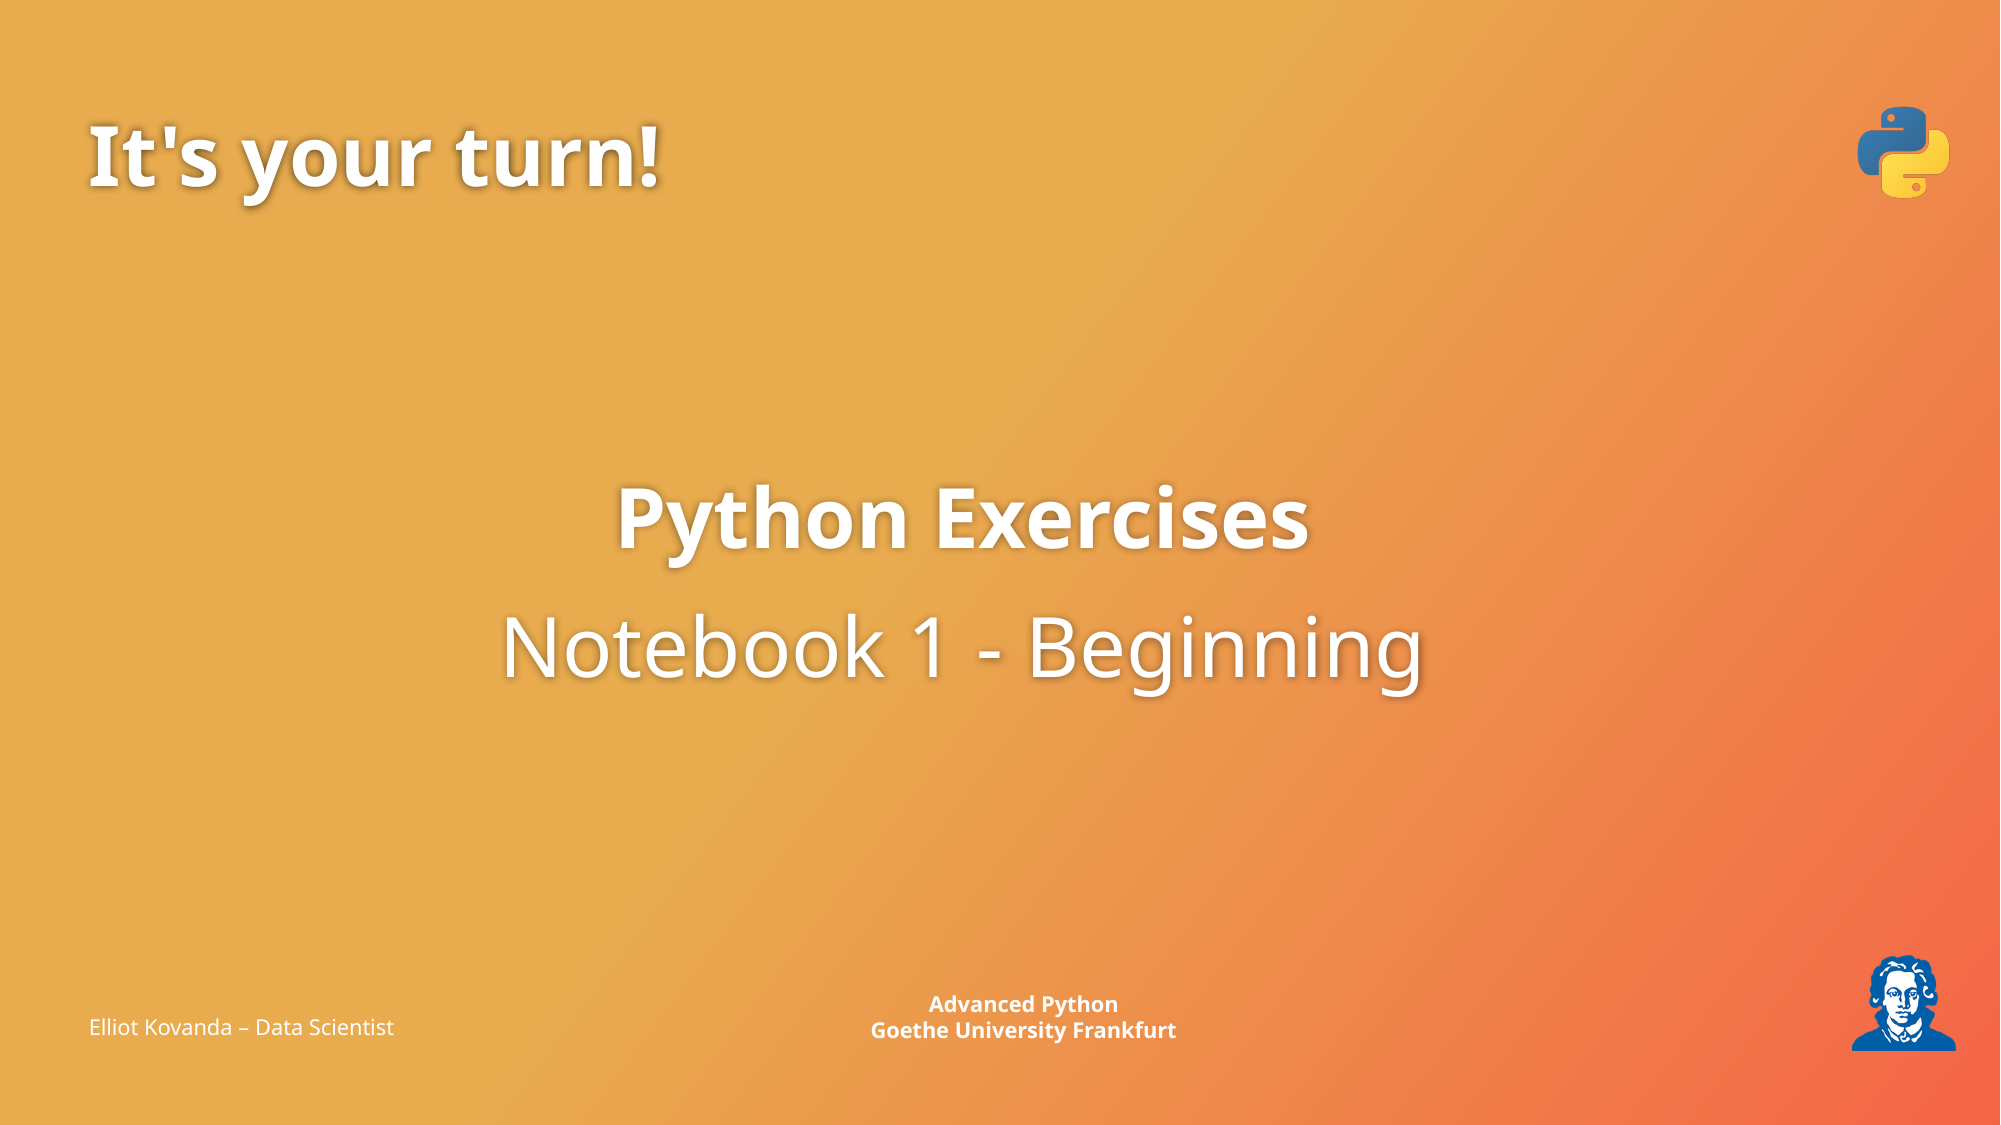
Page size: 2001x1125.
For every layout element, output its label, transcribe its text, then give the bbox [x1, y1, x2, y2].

title It's your turn! [74, 73, 1809, 233]
list Python Exercises Notebook 1 - Beginning [74, 286, 1853, 948]
picture [1836, 85, 1971, 220]
picture [1852, 947, 1956, 1051]
footer Elliot Kovanda – Data Scientist [74, 991, 443, 1051]
